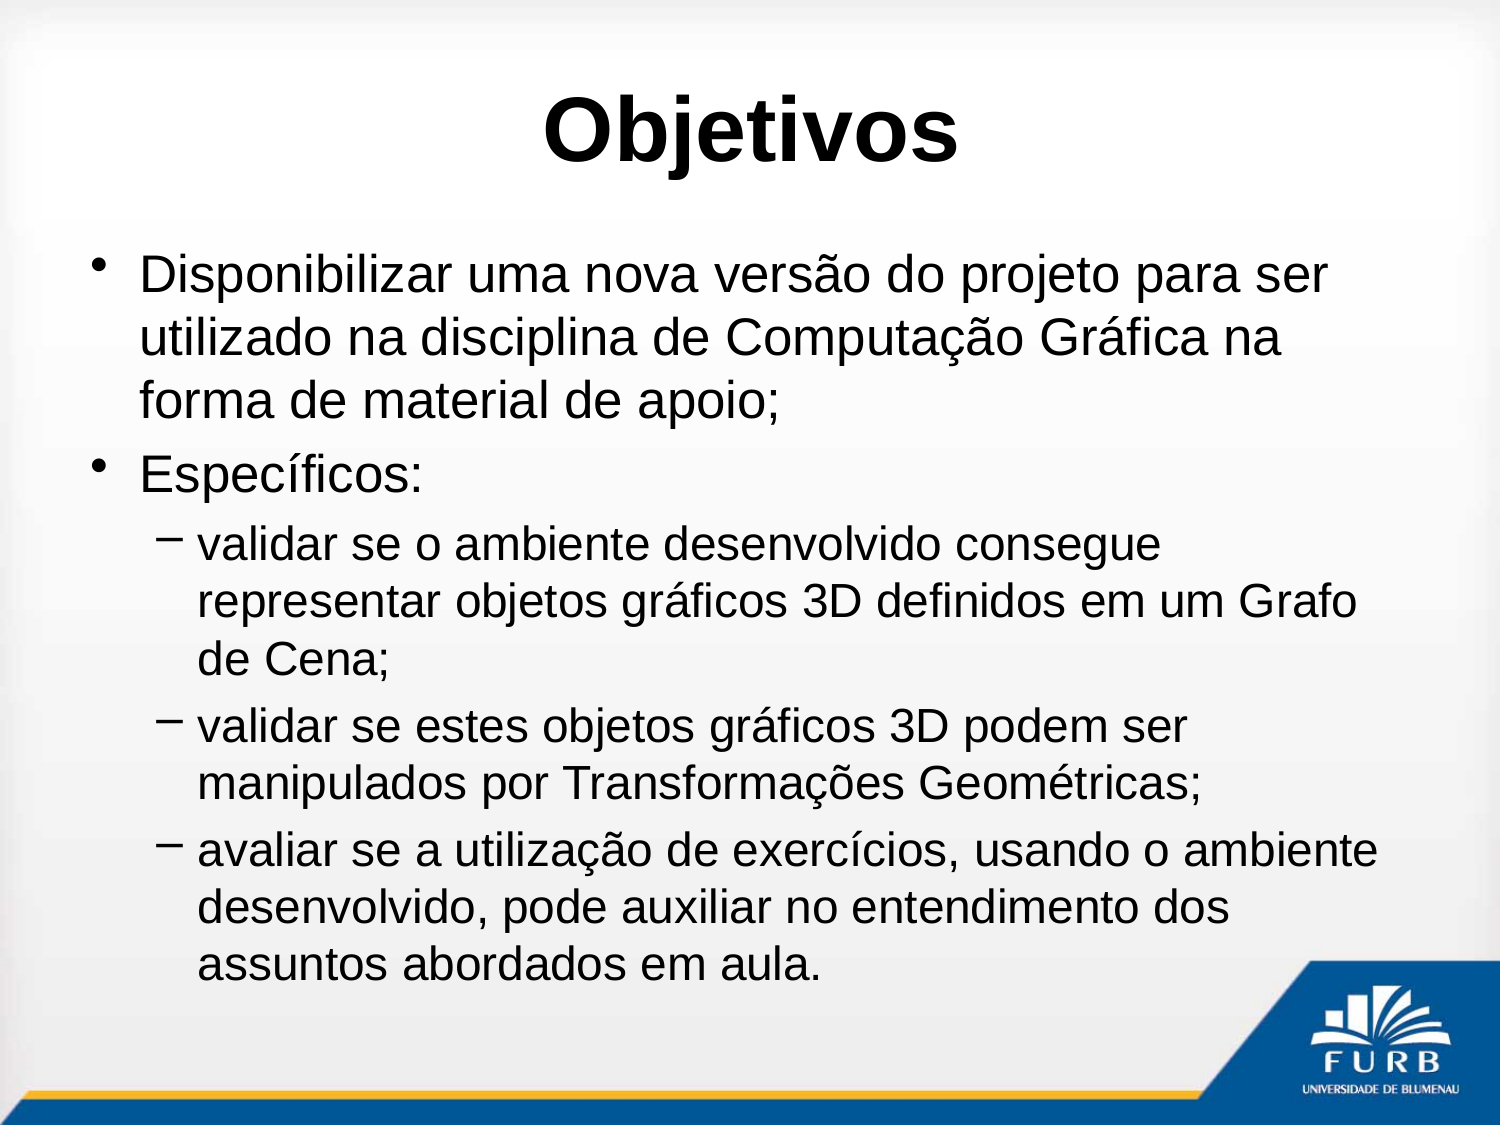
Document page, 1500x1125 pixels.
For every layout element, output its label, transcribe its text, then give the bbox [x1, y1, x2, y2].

picture [0, 0, 1500, 1125]
title Objetivos [76, 30, 1427, 219]
list Disponibilizar uma nova versão do projeto para ser utilizado na disciplina de Computação Gráfica na forma de material de apoio; Específicos: validar se o ambiente desenvolvido consegue representar objetos gráficos 3D definidos em um Grafo de Cena; validar se estes objetos gráficos 3D podem ser manipulados por Transformações Geométricas; avaliar se a utilização de exercícios, usando o ambiente desenvolvido, pode auxiliar no entendimento dos assuntos abordados em aula. [74, 231, 1426, 1000]
